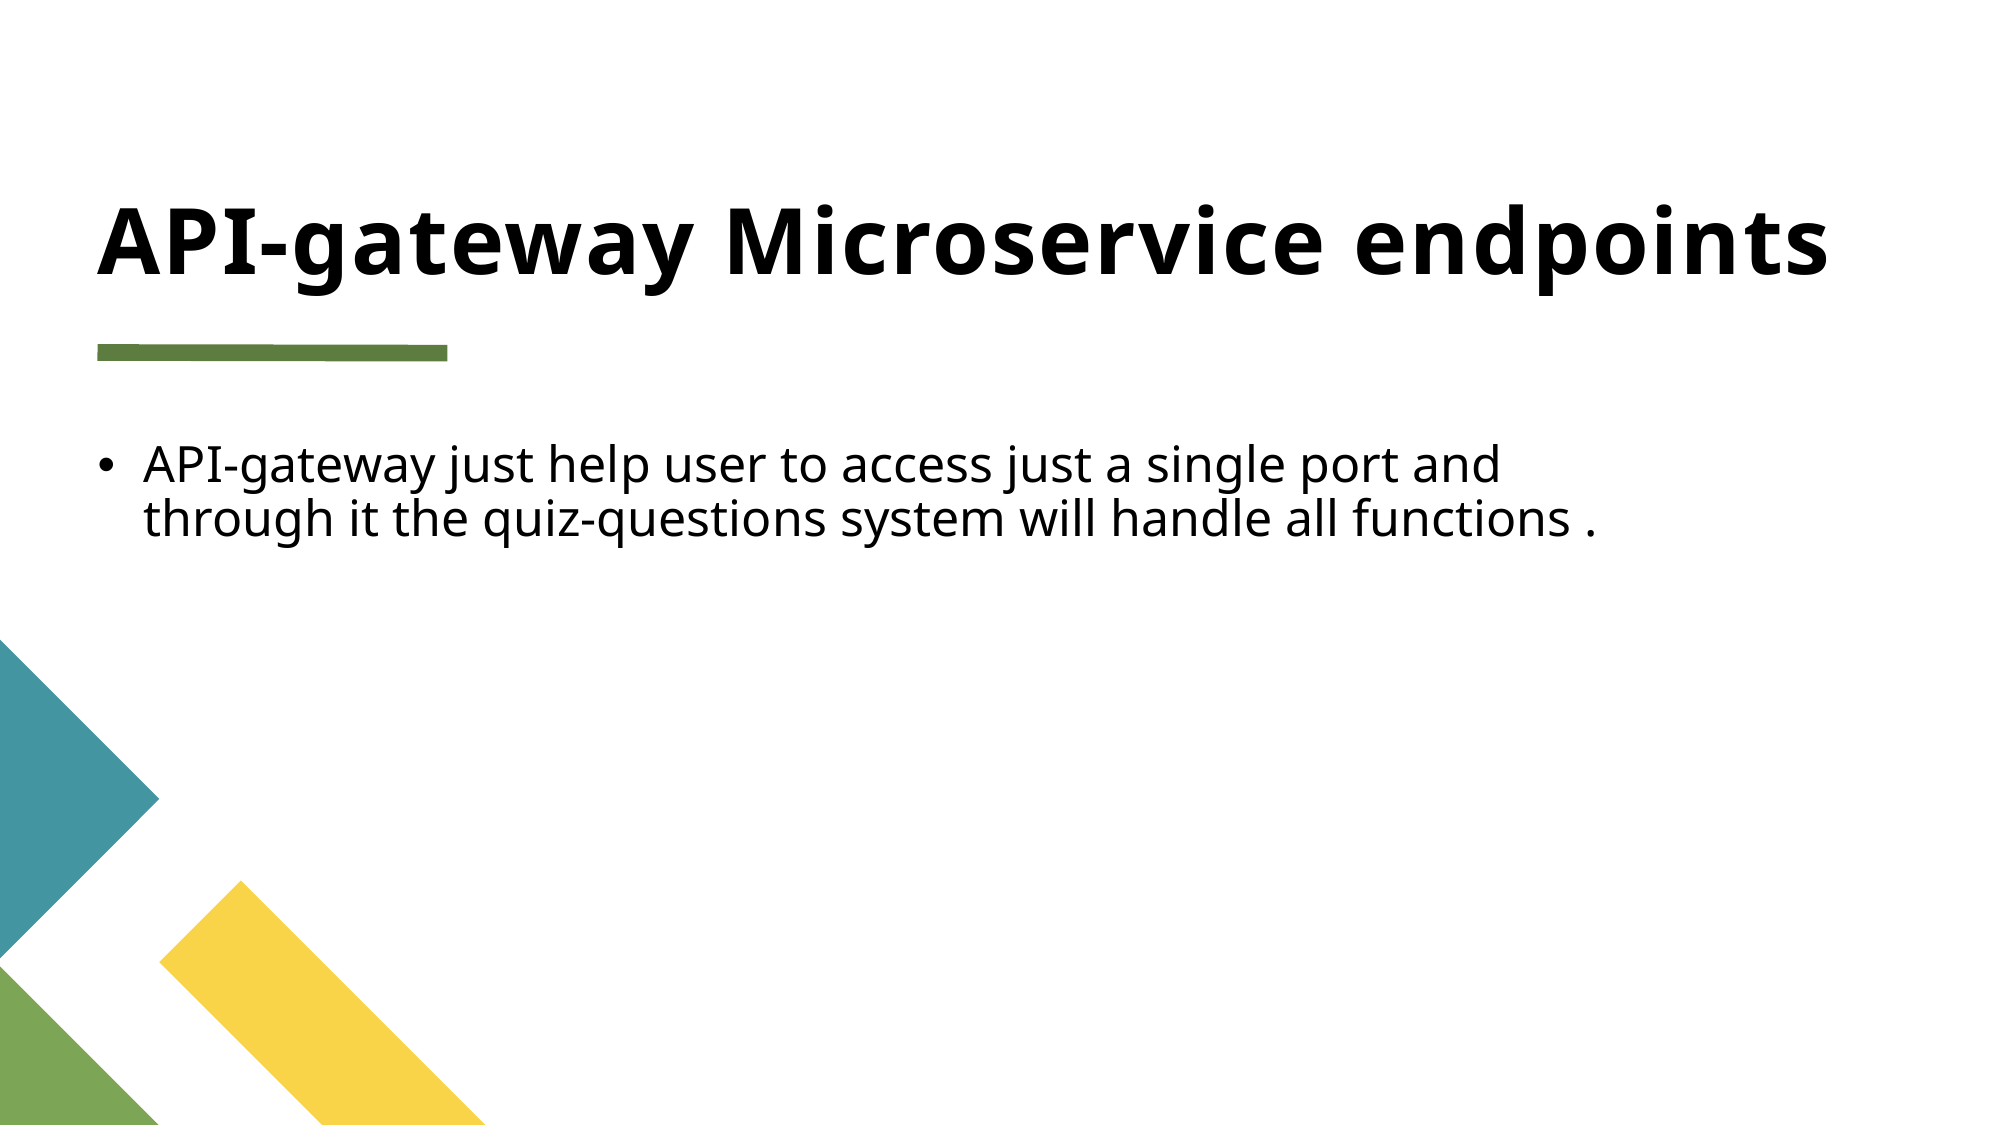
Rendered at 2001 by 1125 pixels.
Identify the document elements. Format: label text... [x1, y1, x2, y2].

text_box API-gateway just help user to access just a single port and through it the quiz-questions system will handle all functions . [97, 402, 1644, 1010]
title API-gateway Microservice endpoints [97, 16, 2000, 293]
